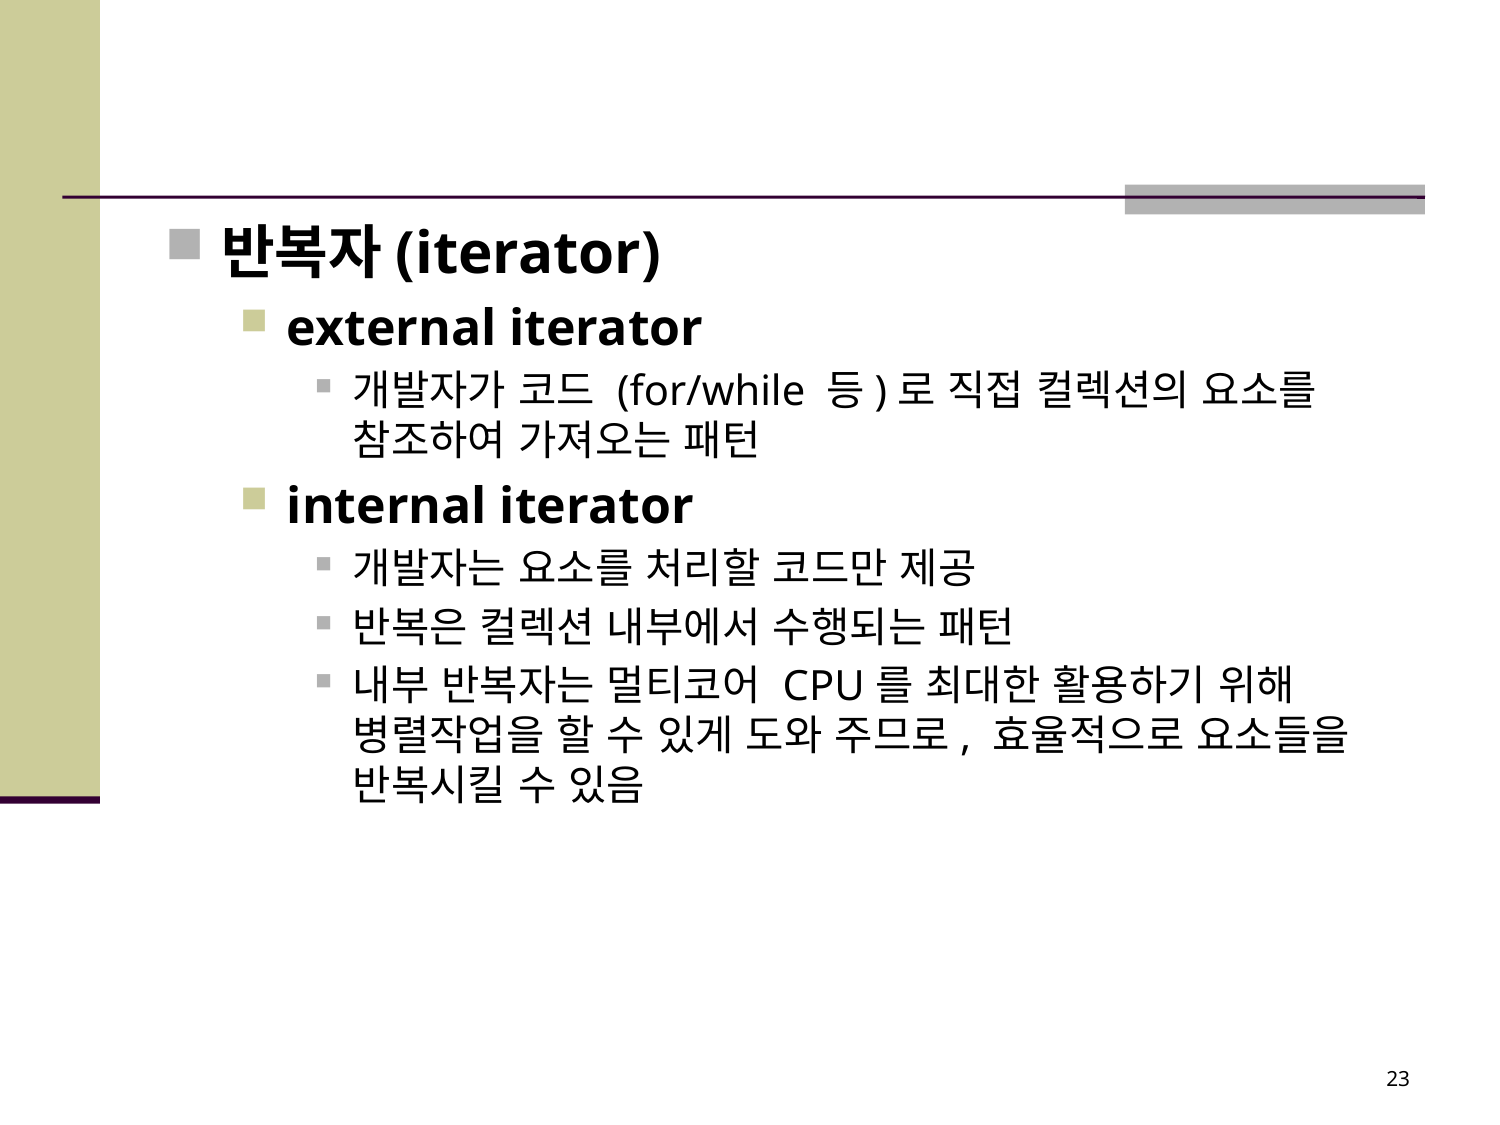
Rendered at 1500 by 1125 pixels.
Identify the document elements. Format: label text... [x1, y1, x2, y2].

slide_number 23 [1112, 1058, 1426, 1101]
list 반복자(iterator) external iterator 개발자가 코드 (for/while 등)로 직접 컬렉션의 요소를 참조하여 가져오는 패턴 internal iterator 개발자는 요소를 처리할 코드만 제공 반복은 컬렉션 내부에서 수행되는 패턴 내부 반복자는 멀티코어 CPU를 최대한 활용하기 위해 병렬작업을 할 수 있게 도와 주므로, 효율적으로 요소들을 반복시킬 수 있음 [149, 207, 1426, 1048]
